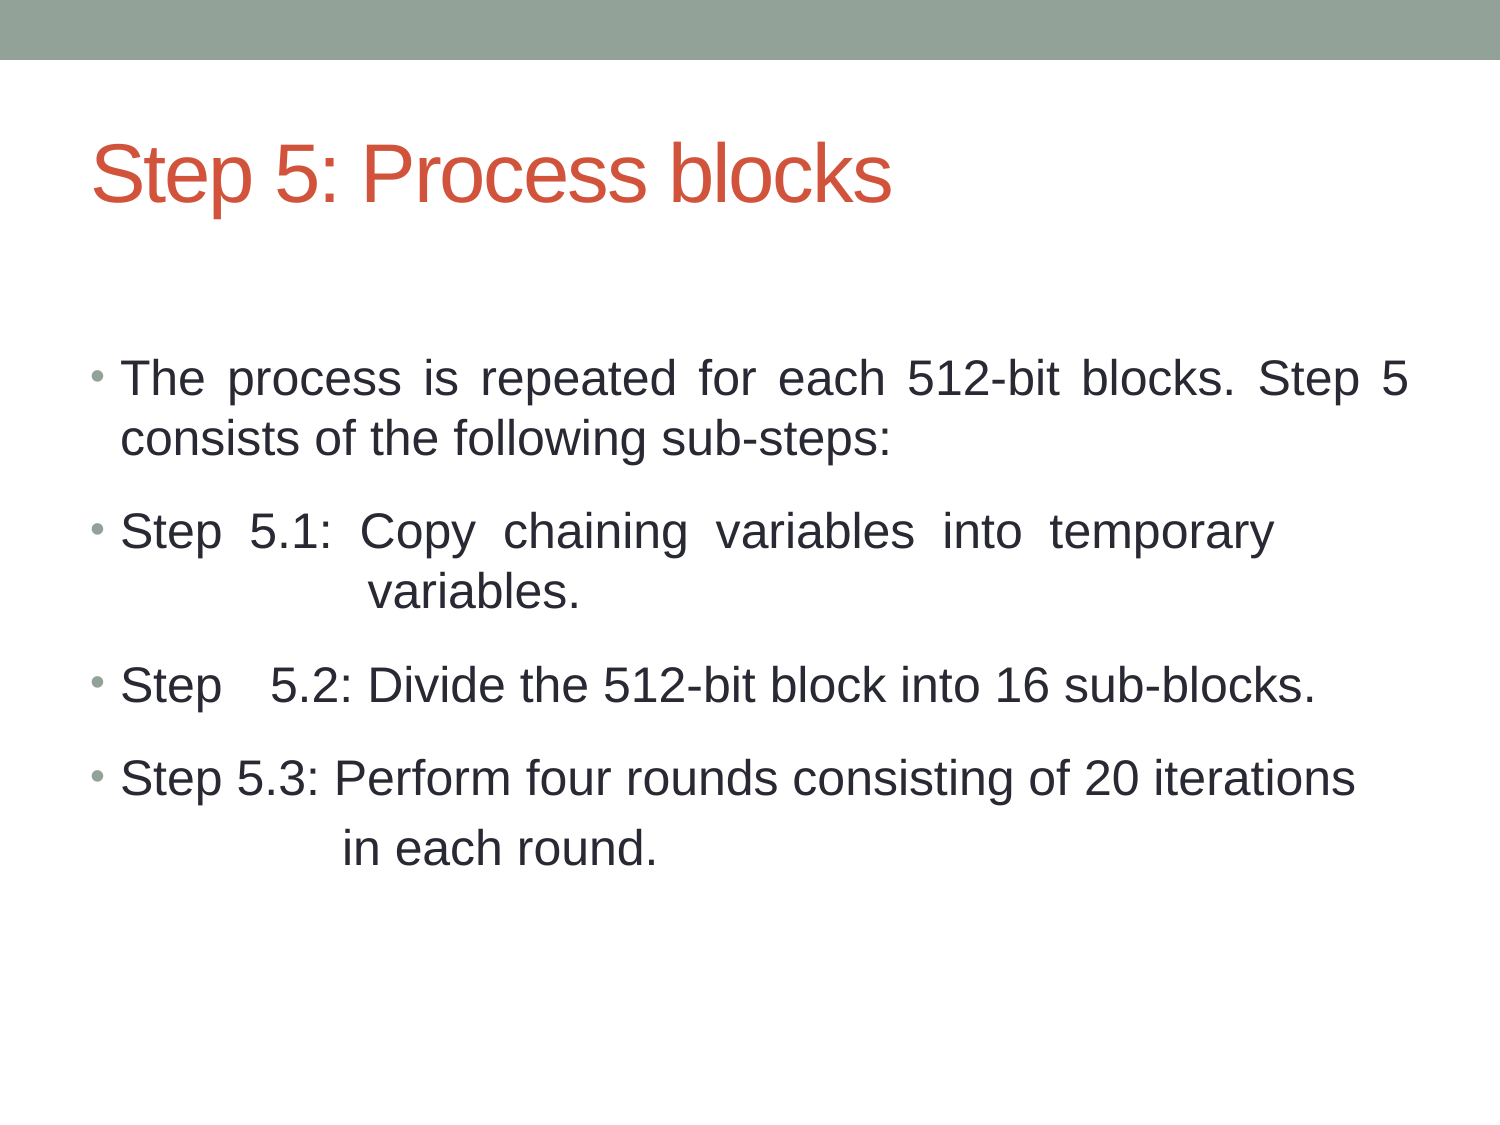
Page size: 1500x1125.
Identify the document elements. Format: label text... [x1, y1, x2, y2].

title Step 5: Process blocks [75, 87, 1425, 250]
list The process is repeated for each 512-bit blocks. Step 5 consists of the following sub-steps: Step 5.1: Copy chaining variables into temporary variables. Step 5.2: Divide the 512-bit block into 16 sub-blocks. Step 5.3: Perform four rounds consisting of 20 iterations in each round. [75, 337, 1425, 912]
